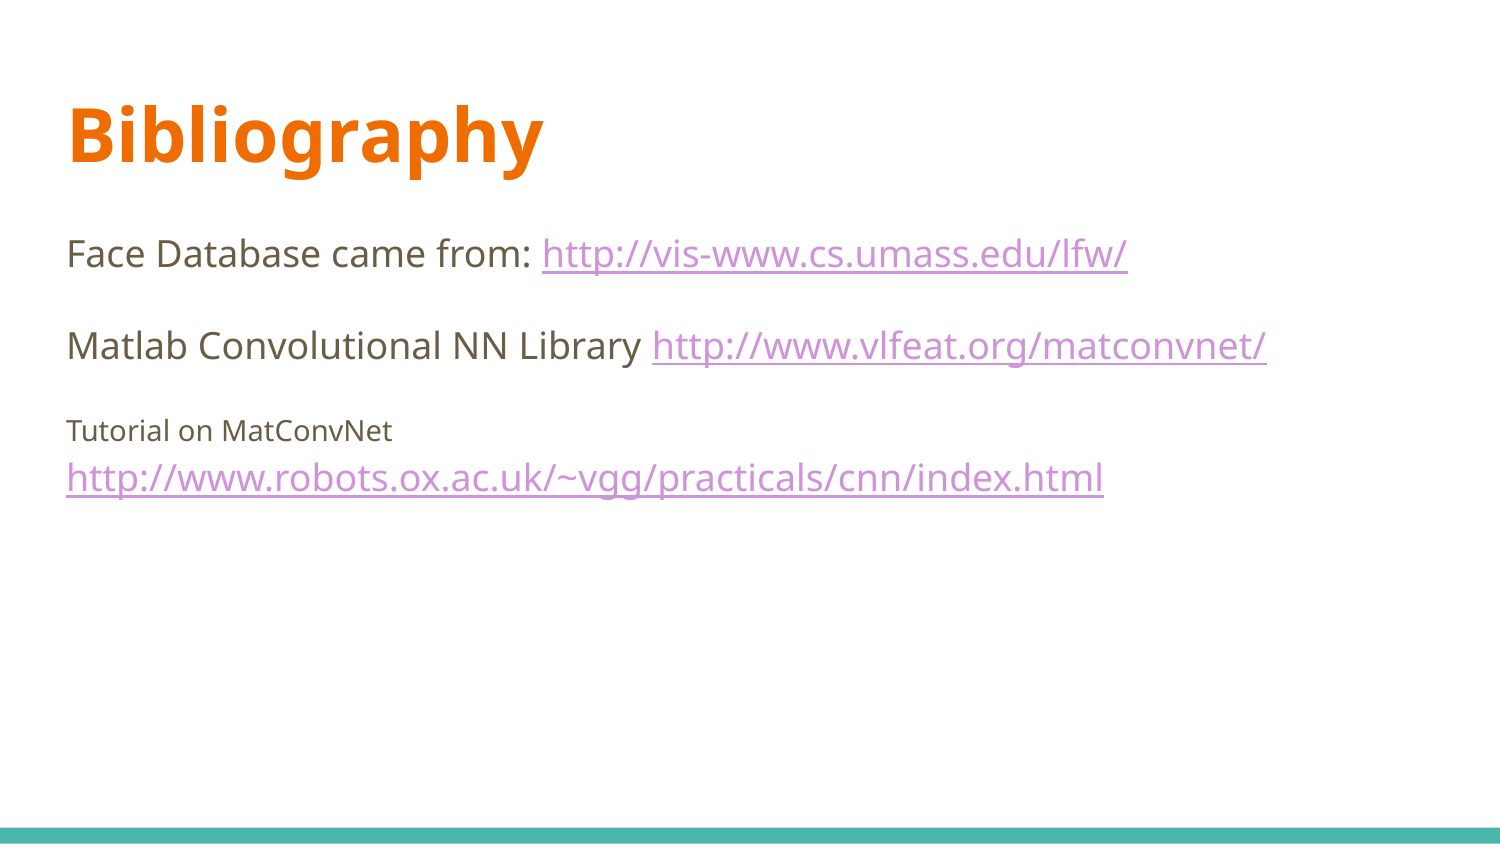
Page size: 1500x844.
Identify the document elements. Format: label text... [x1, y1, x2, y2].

list Face Database came from: http://vis-www.cs.umass.edu/lfw/ Matlab Convolutional NN Library http://www.vlfeat.org/matconvnet/ Tutorial on MatConvNet http://www.robots.ox.ac.uk/~vgg/practicals/cnn/index.html [51, 207, 1449, 750]
title Bibliography [51, 72, 1449, 189]
